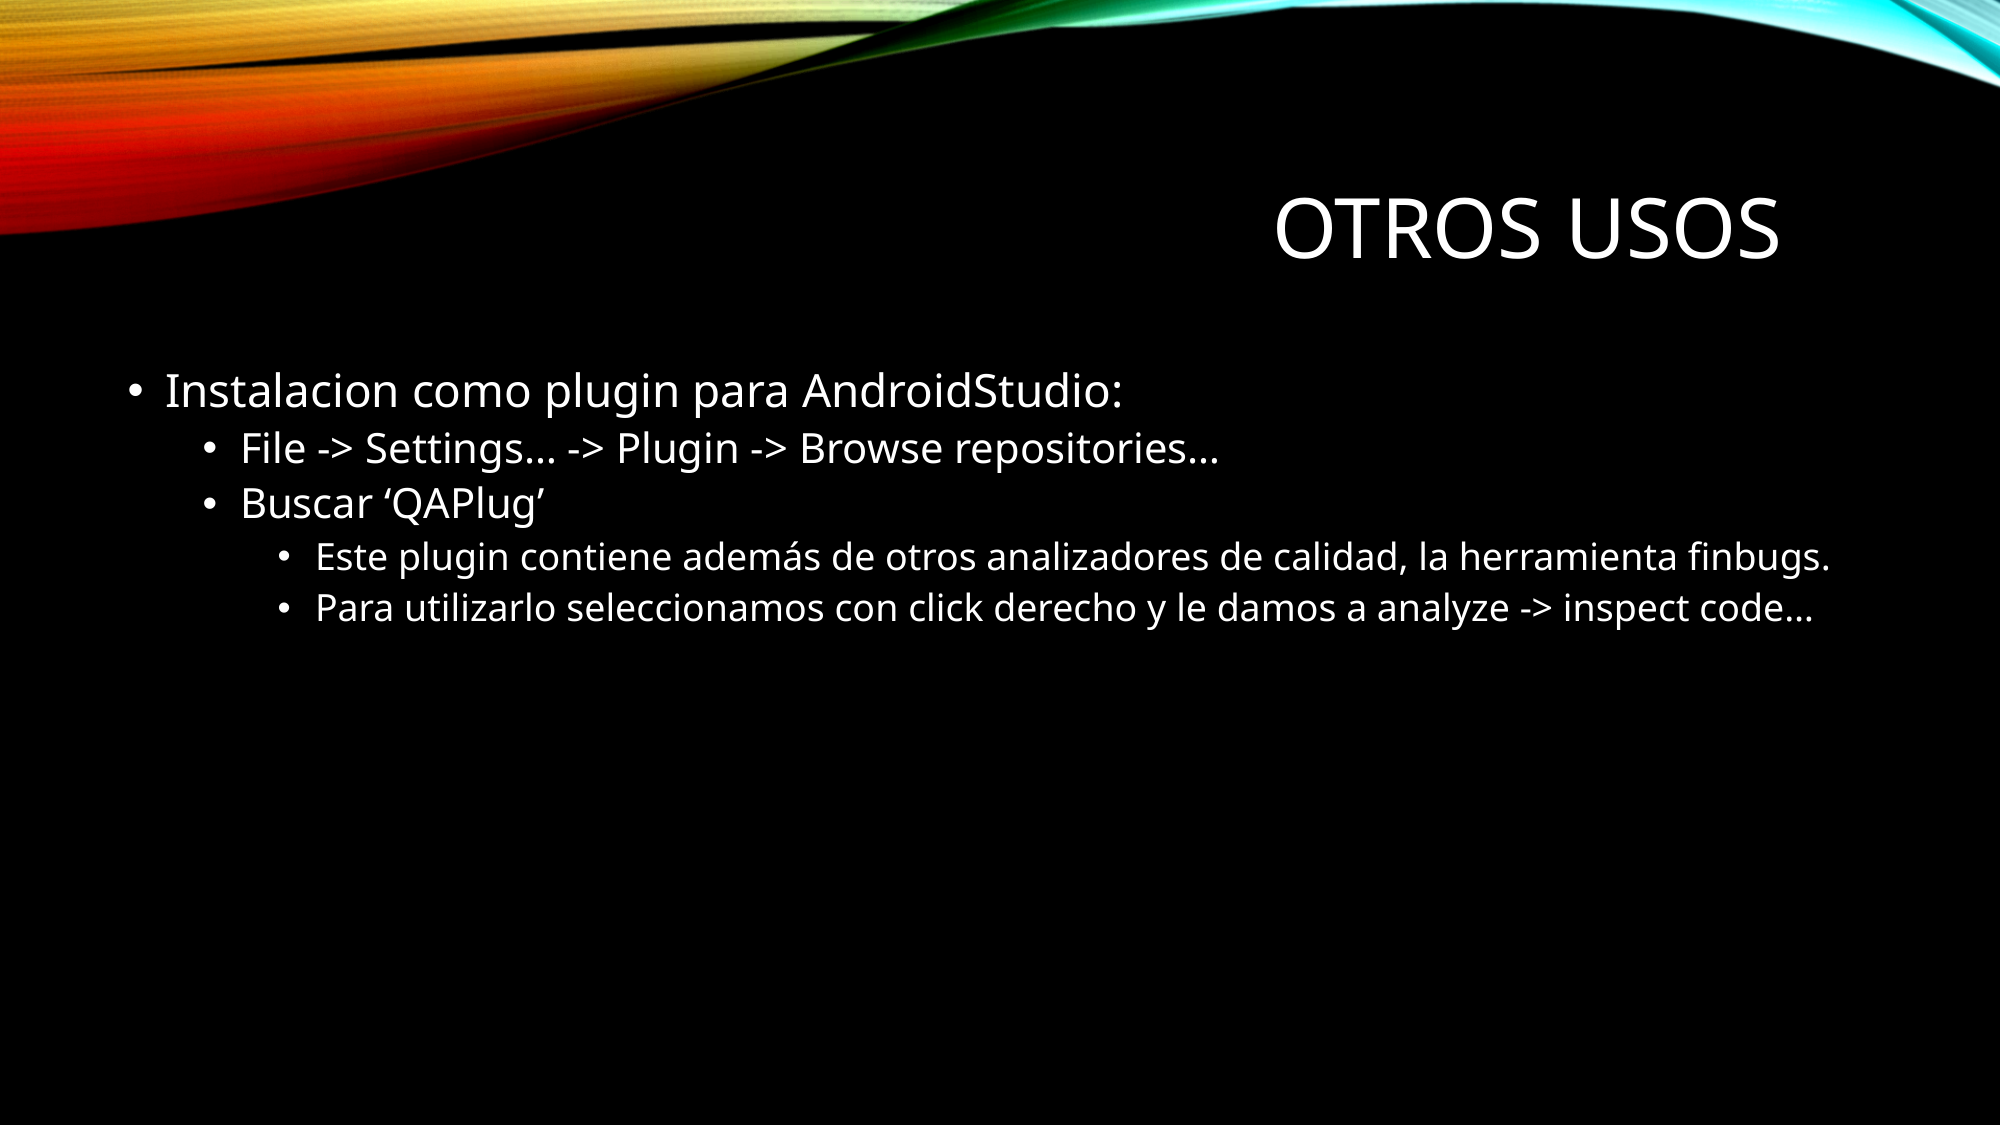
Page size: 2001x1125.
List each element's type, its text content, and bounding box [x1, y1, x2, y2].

title Otros usos [474, 125, 1888, 338]
picture [0, 0, 2000, 237]
list Instalacion como plugin para AndroidStudio: File -> Settings… -> Plugin -> Browse repositories… Buscar ‘QAPlug’ Este plugin contiene además de otros analizadores de calidad, la herramienta finbugs. Para utilizarlo seleccionamos con click derecho y le damos a analyze -> inspect code… [112, 360, 1888, 1021]
